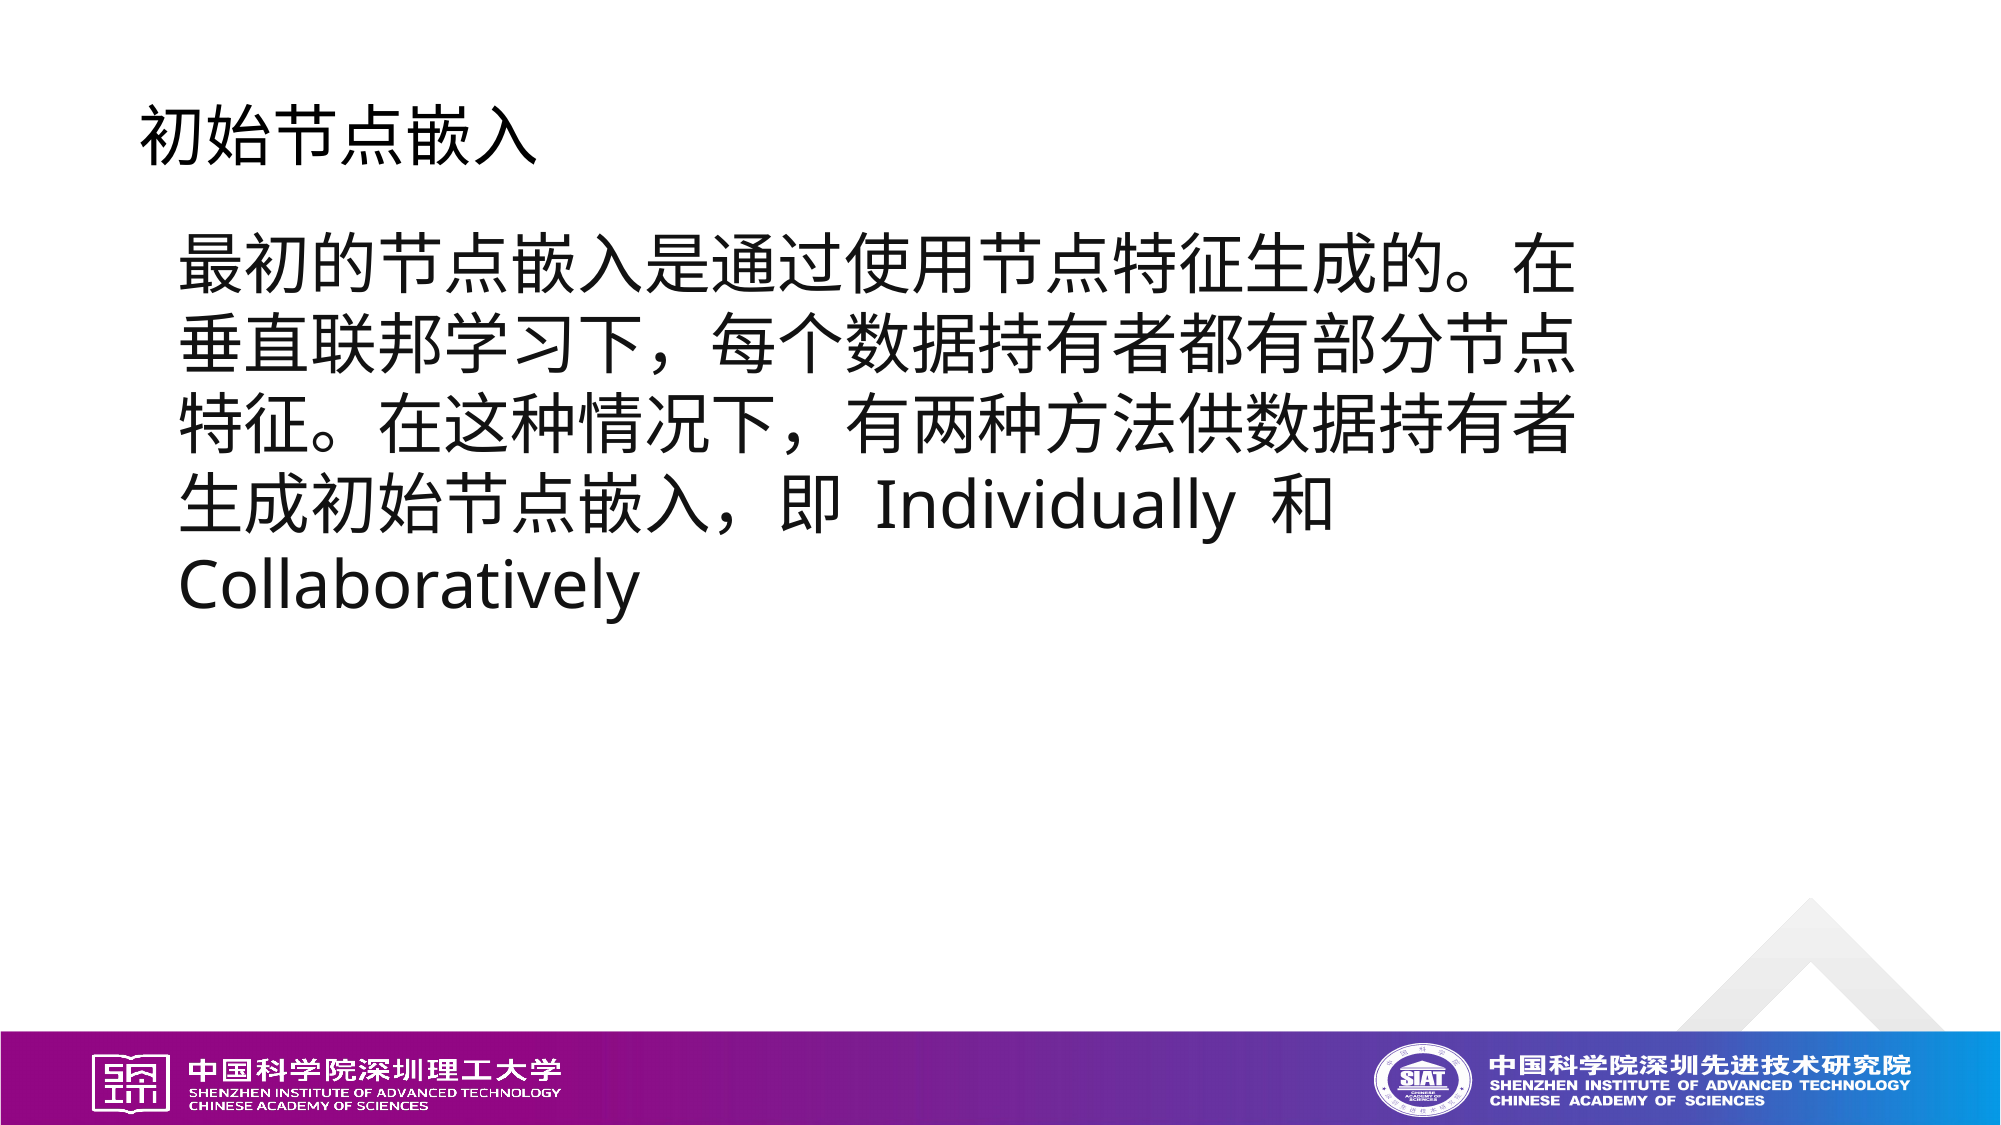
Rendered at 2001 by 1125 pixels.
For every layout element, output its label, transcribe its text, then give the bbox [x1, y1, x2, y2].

text_box 初始节点嵌入 [123, 86, 554, 182]
text_box 最初的节点嵌入是通过使用节点特征生成的。在垂直联邦学习下，每个数据持有者都有部分节点特征。在这种情况下，有两种方法供数据持有者生成初始节点嵌入，即 Individually 和Collaboratively [162, 214, 1594, 629]
picture [2, 1009, 1991, 1125]
